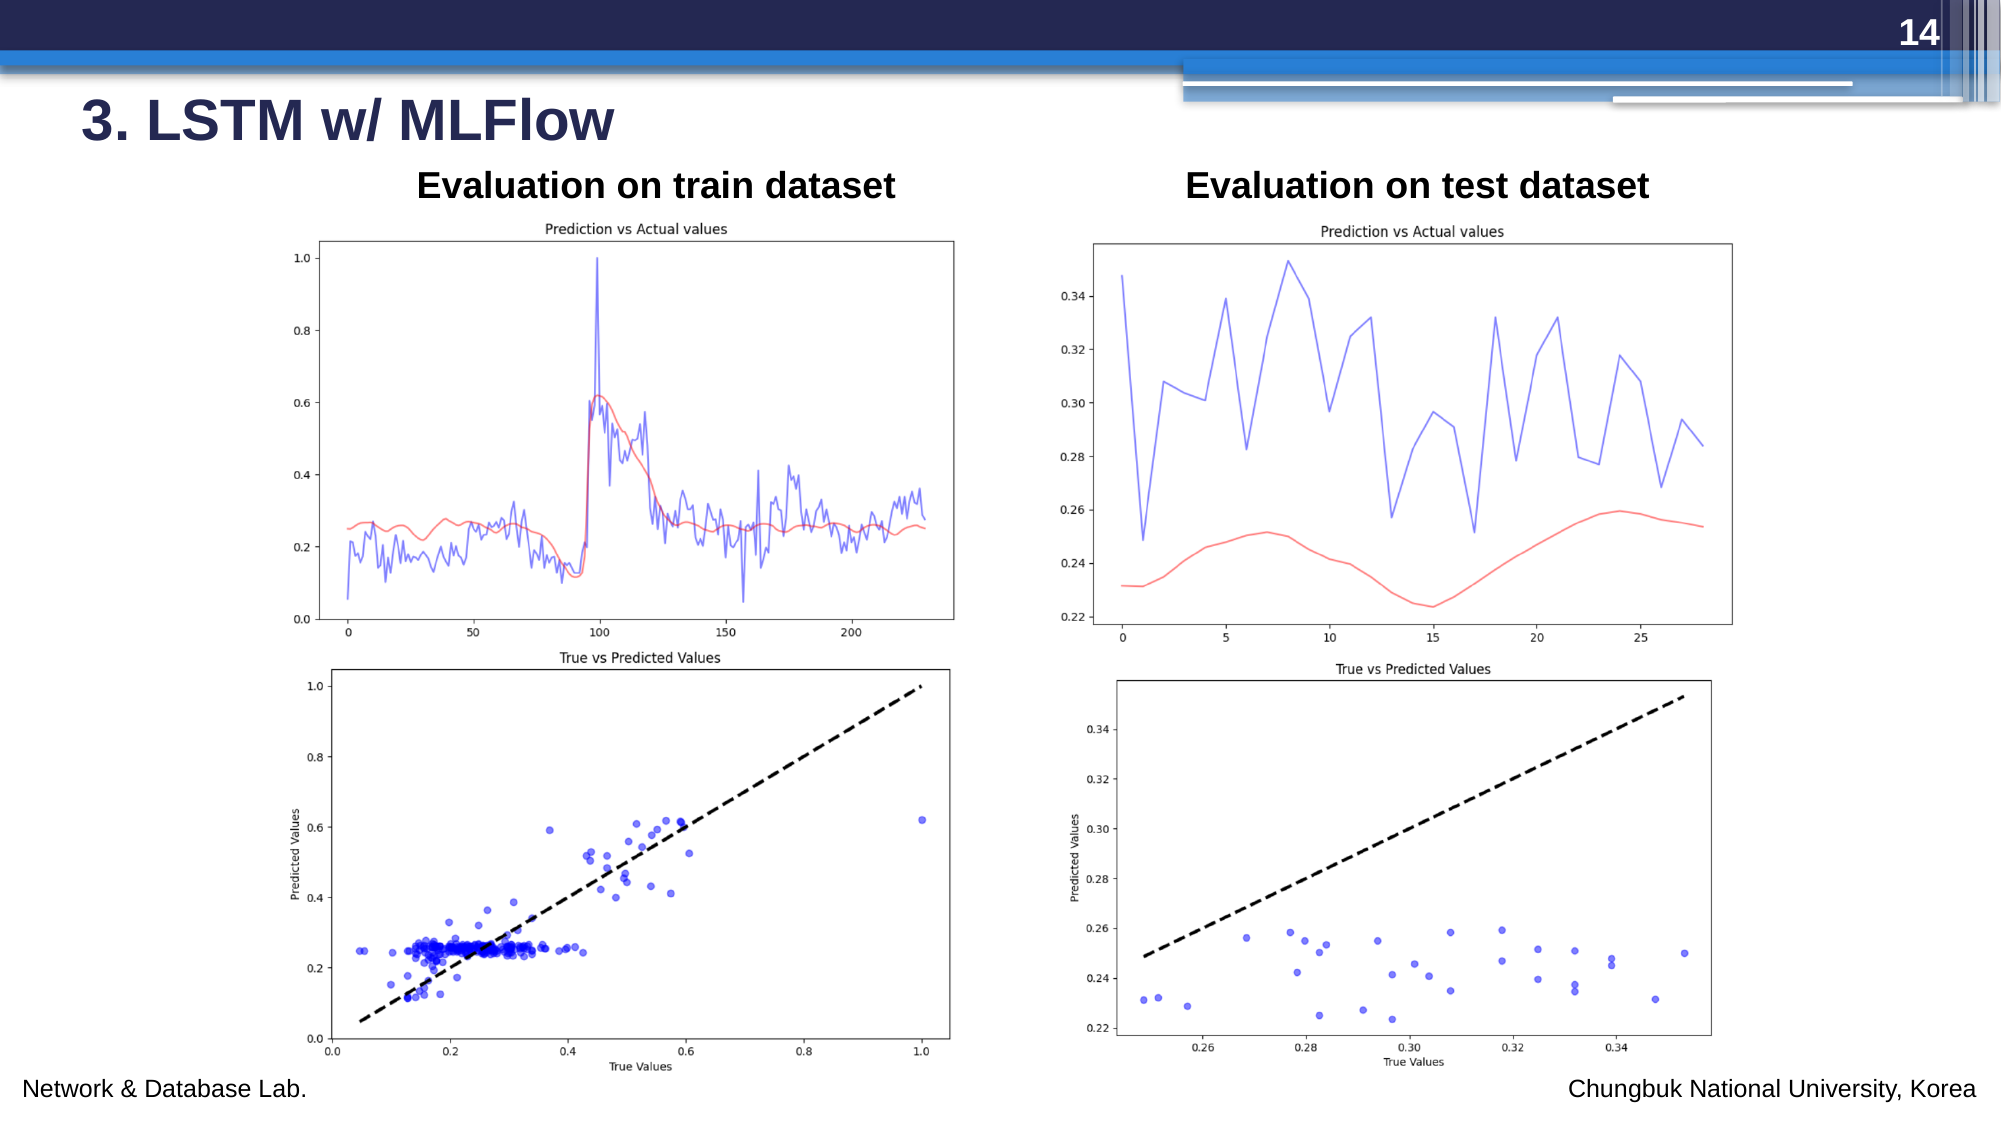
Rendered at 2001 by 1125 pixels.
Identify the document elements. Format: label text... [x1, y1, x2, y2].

slide_number 14 [1788, 0, 1955, 61]
text_box Evaluation on train dataset [401, 153, 912, 210]
picture [270, 212, 963, 1077]
picture [1058, 216, 1738, 646]
picture [1058, 650, 1724, 1075]
title 3. LSTM w/ MLFlow [66, 73, 1924, 161]
text_box Evaluation on test dataset [1170, 153, 1666, 213]
